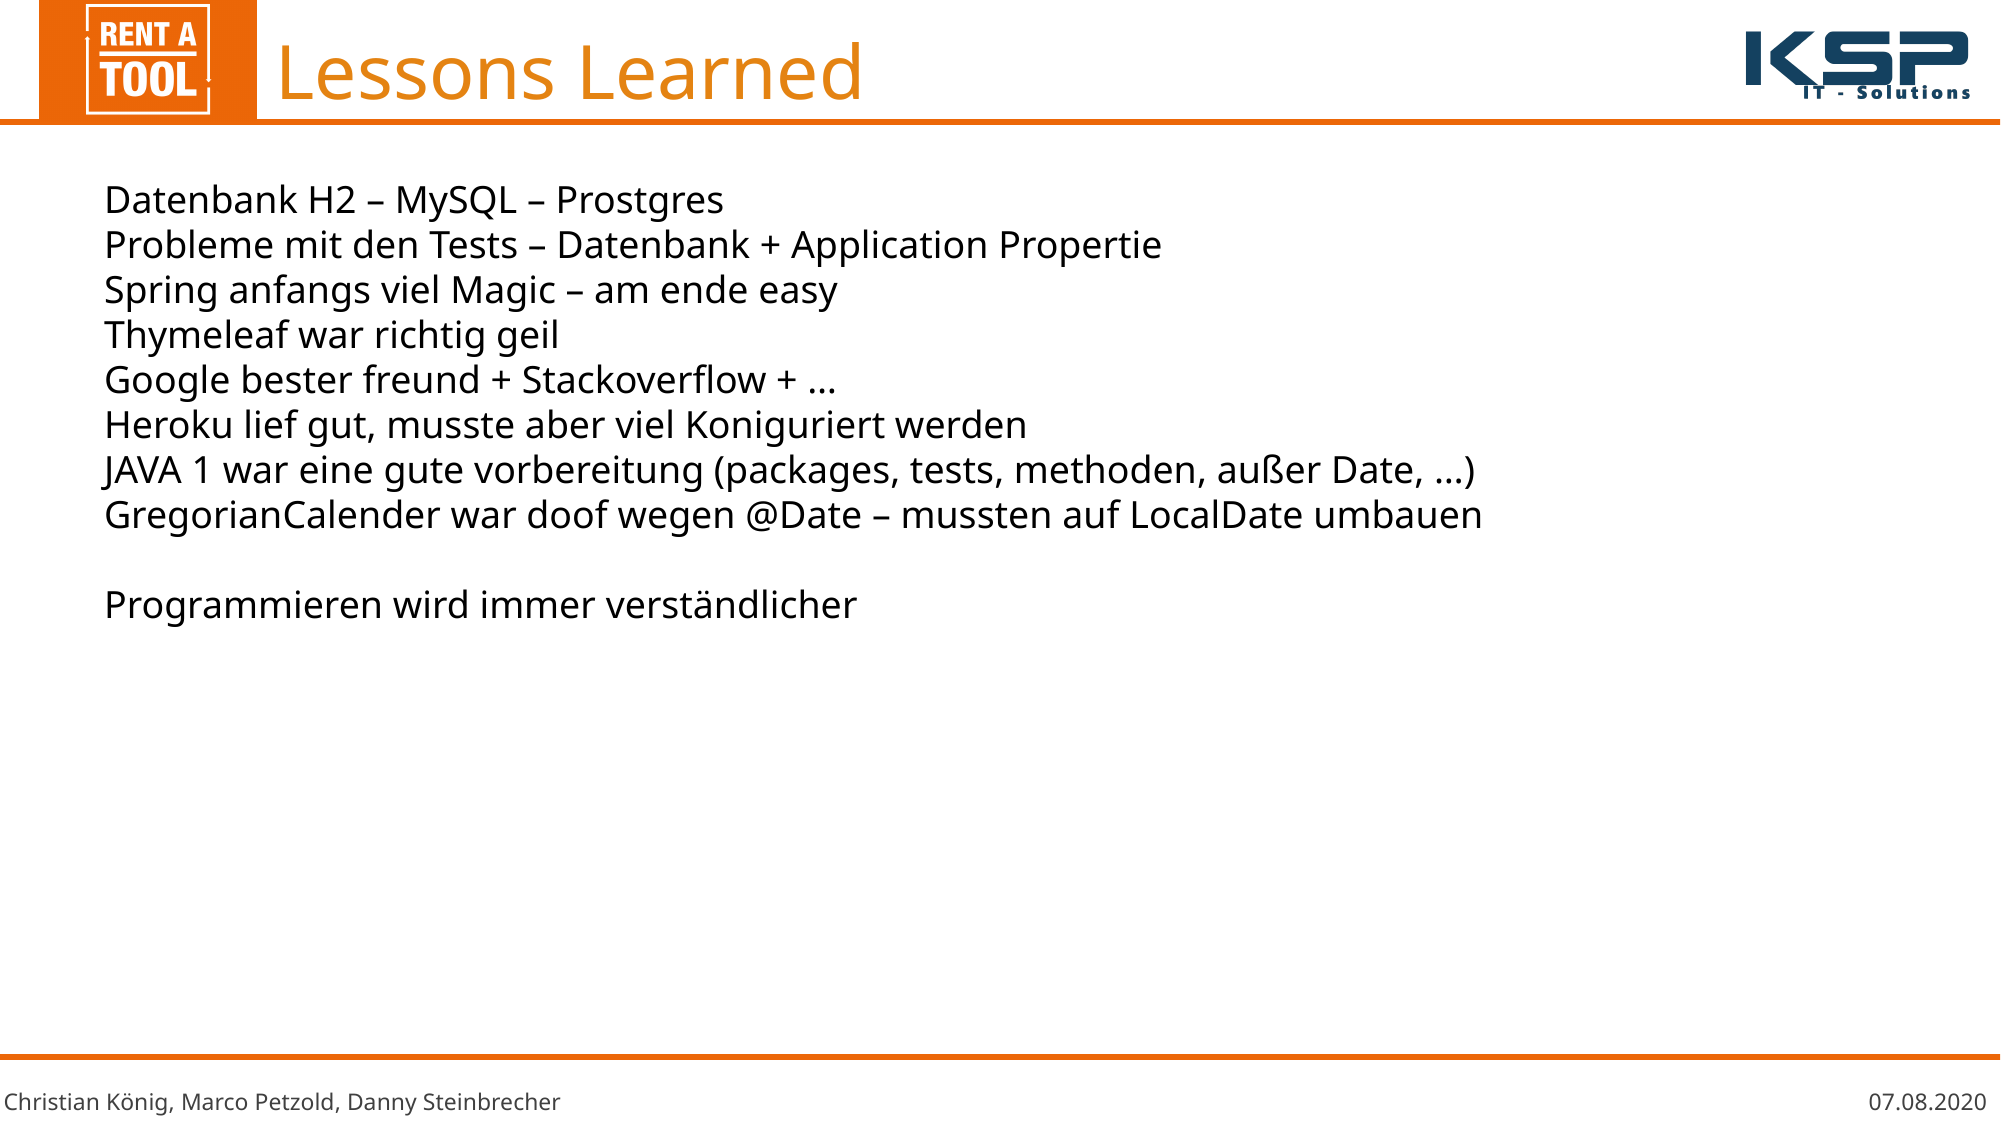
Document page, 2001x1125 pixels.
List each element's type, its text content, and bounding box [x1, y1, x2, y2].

text_box Lessons Learned [260, 17, 947, 155]
picture [1724, 14, 2000, 122]
text_box Datenbank H2 – MySQL – Prostgres Probleme mit den Tests – Datenbank + Application Propertie Spring anfangs viel Magic – am ende easy Thymeleaf war richtig geil Google bester freund + Stackoverflow + … Heroku lief gut, musste aber viel Koniguriert werden JAVA 1 war eine gute vorbereitung (packages, tests, methoden, außer Date, …) GregorianCalender war doof wegen @Date – mussten auf LocalDate umbauen Programmieren wird immer verständlicher [89, 168, 1500, 679]
picture [39, 0, 257, 122]
